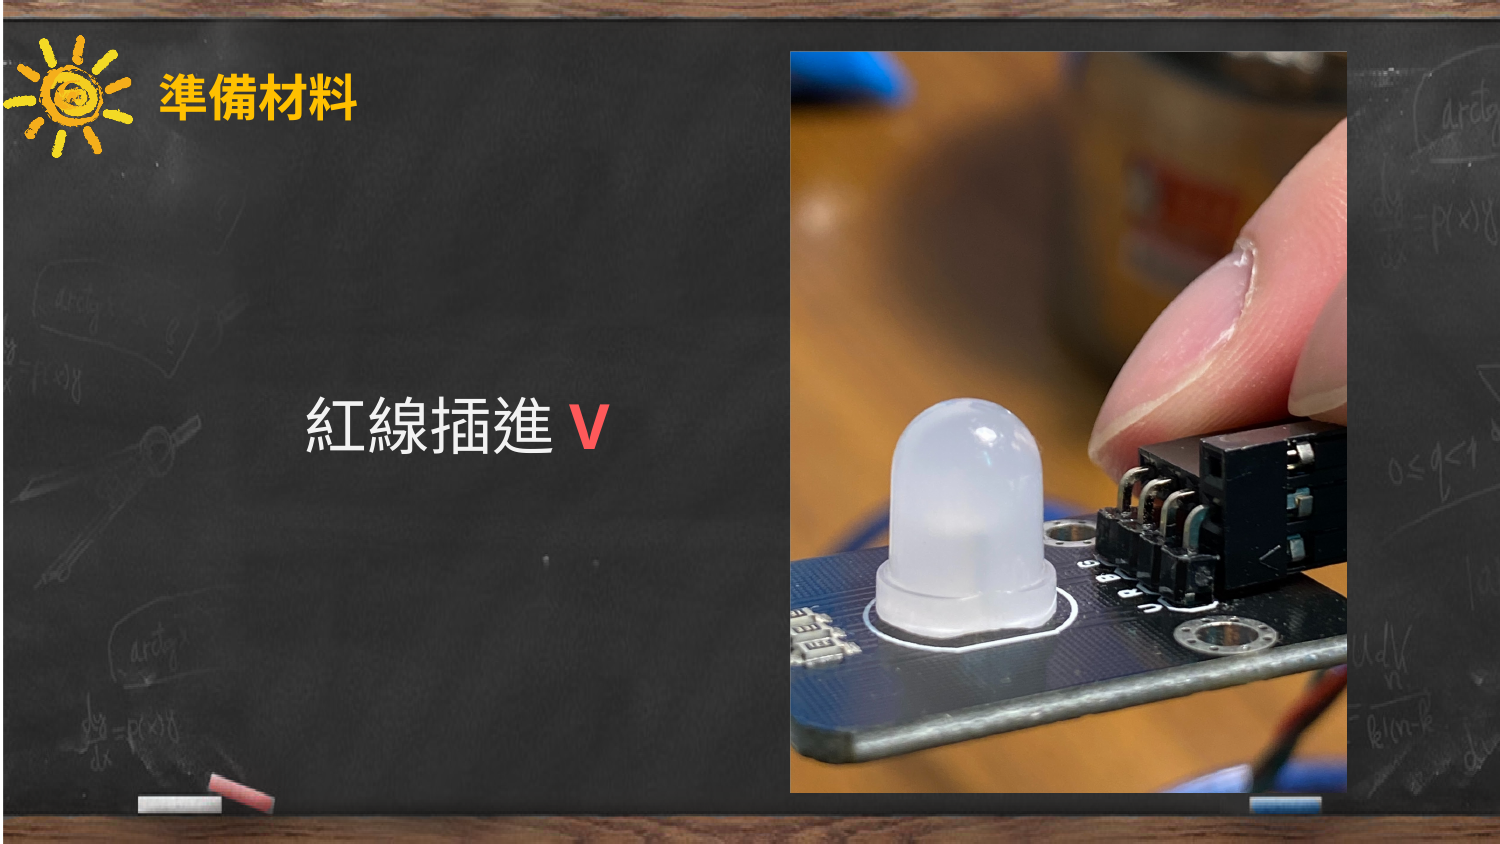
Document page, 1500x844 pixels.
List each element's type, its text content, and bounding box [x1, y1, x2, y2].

text_box 準備材料 [158, 66, 412, 127]
picture [0, 0, 1500, 844]
text_box 紅線插進V [206, 360, 692, 483]
